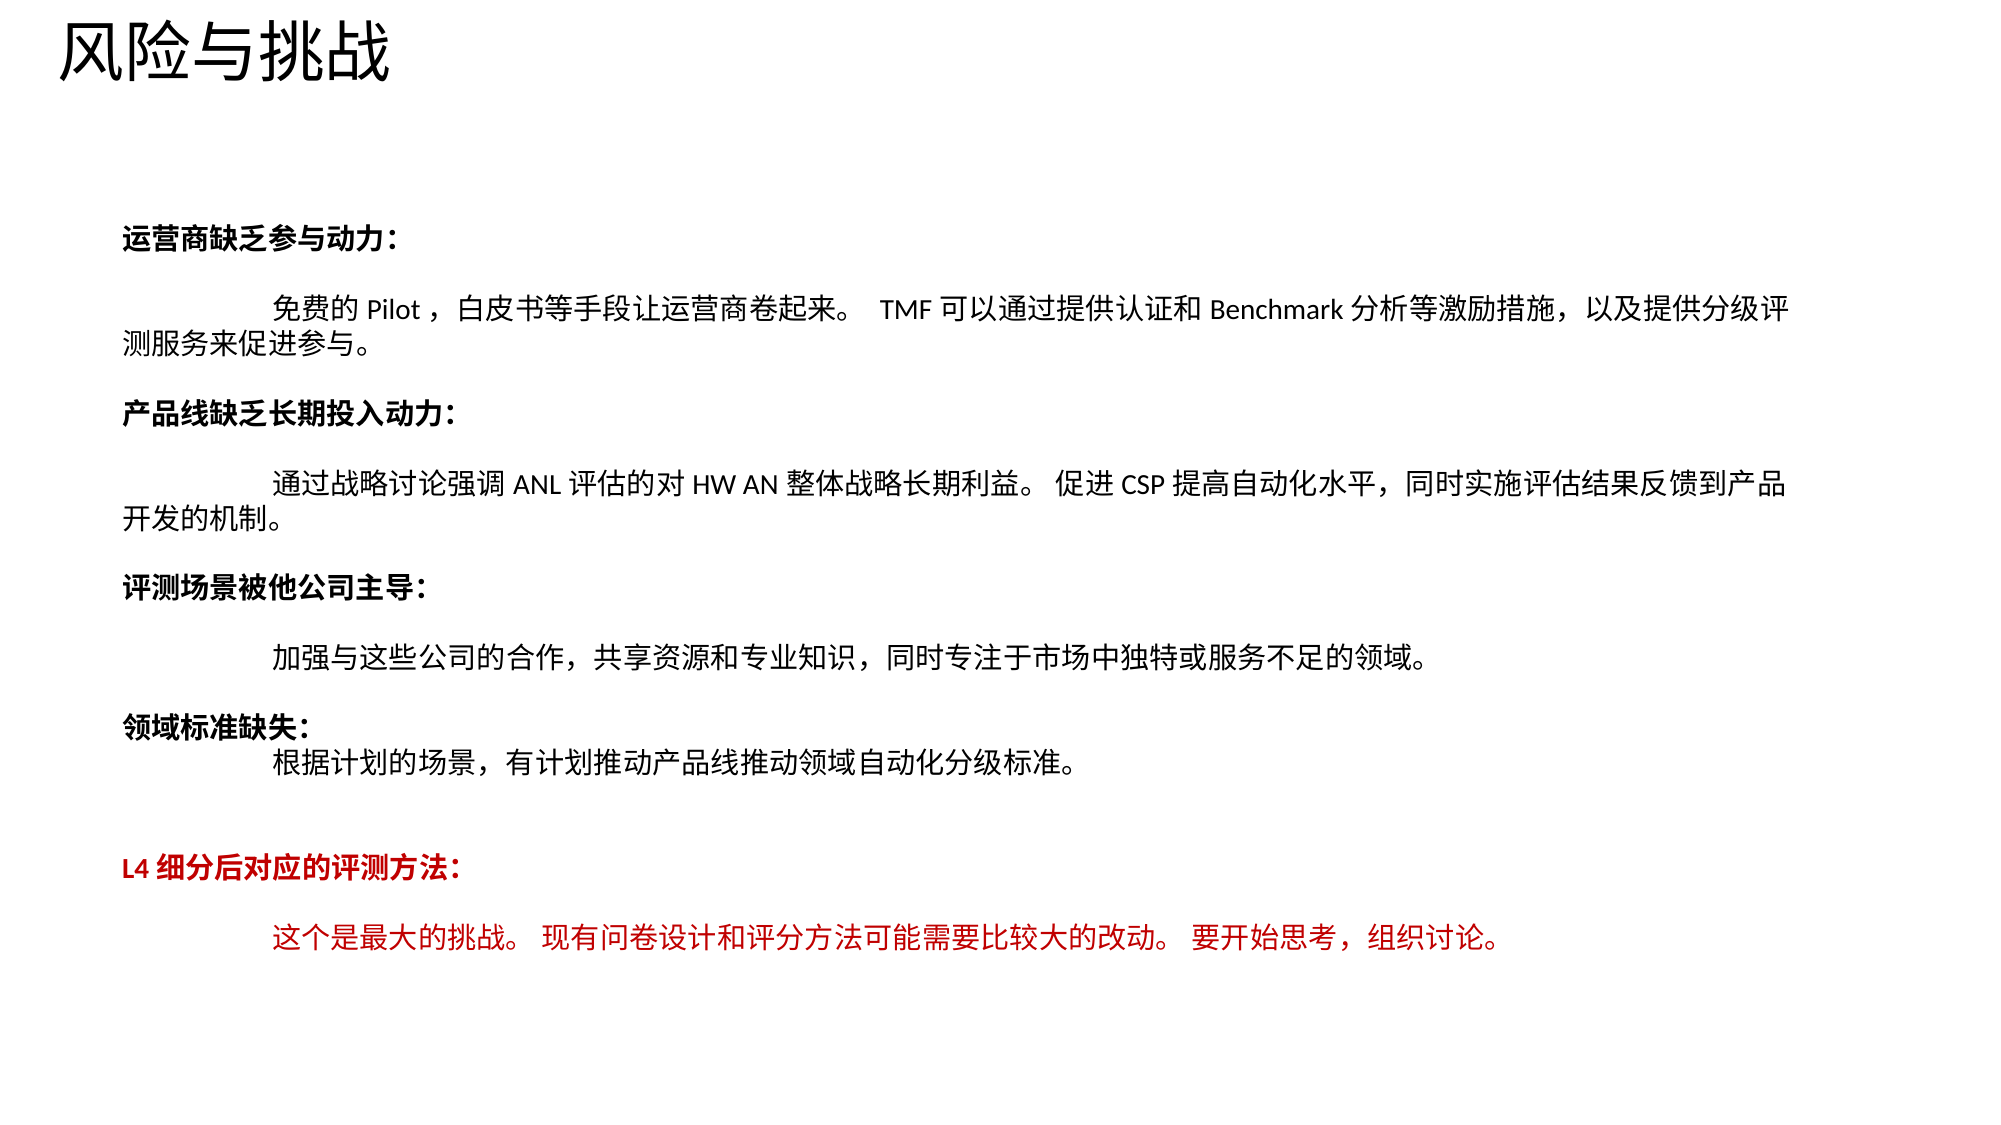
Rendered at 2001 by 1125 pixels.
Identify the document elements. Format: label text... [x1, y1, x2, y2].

title 风险与挑战 [42, 6, 1744, 103]
text_box 运营商缺乏参与动力： 免费的Pilot，白皮书等手段让运营商卷起来。 TMF可以通过提供认证和Benchmark分析等激励措施，以及提供分级评测服务来促进参与。 产品线缺乏长期投入动力： 通过战略讨论强调ANL评估的对HW AN整体战略长期利益。 促进CSP提高自动化水平，同时实施评估结果反馈到产品开发的机制。 评测场景被他公司主导： 加强与这些公司的合作，共享资源和专业知识，同时专注于市场中独特或服务不足的领域。 领域标准缺失： 根据计划的场景，有计划推动产品线推动领域自动化分级标准。 L4细分后对应的评测方法： 这个是最大的挑战。 现有问卷设计和评分方法可能需要比较大的改动。 要开始思考，组织讨论。 [107, 177, 1808, 997]
